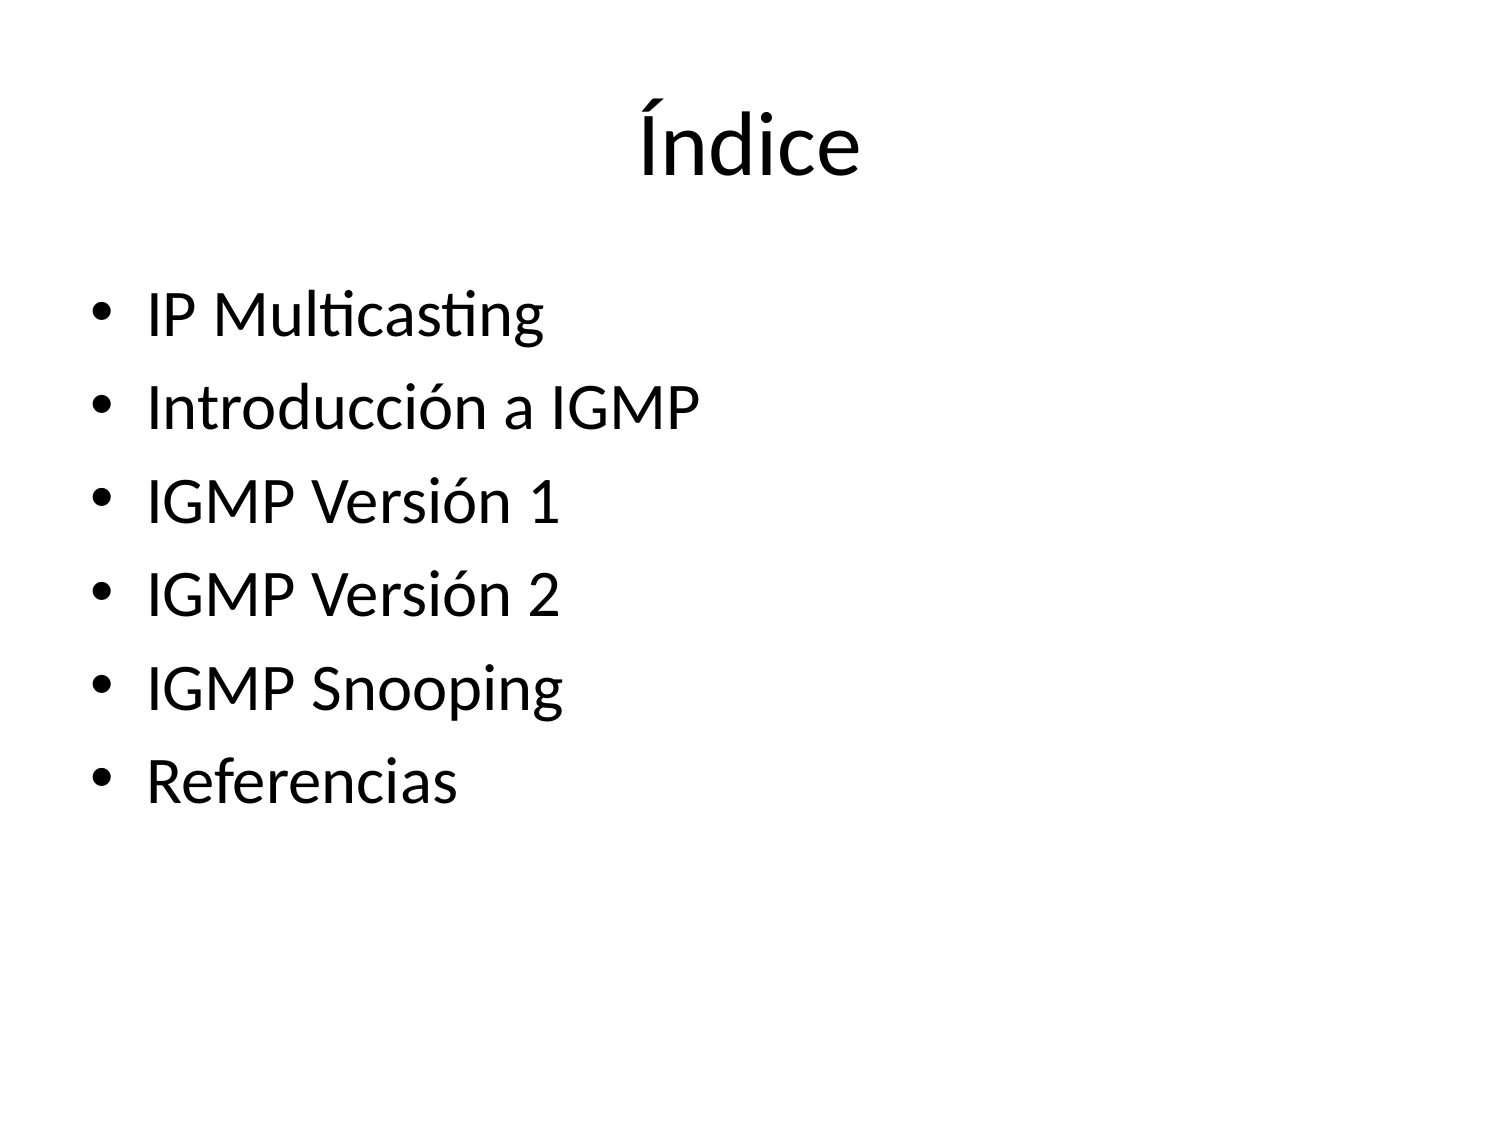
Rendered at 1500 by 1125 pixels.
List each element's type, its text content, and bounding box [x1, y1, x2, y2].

title Índice [75, 45, 1425, 233]
list IP Multicasting Introducción a IGMP IGMP Versión 1 IGMP Versión 2 IGMP Snooping Referencias [75, 262, 1425, 1005]
